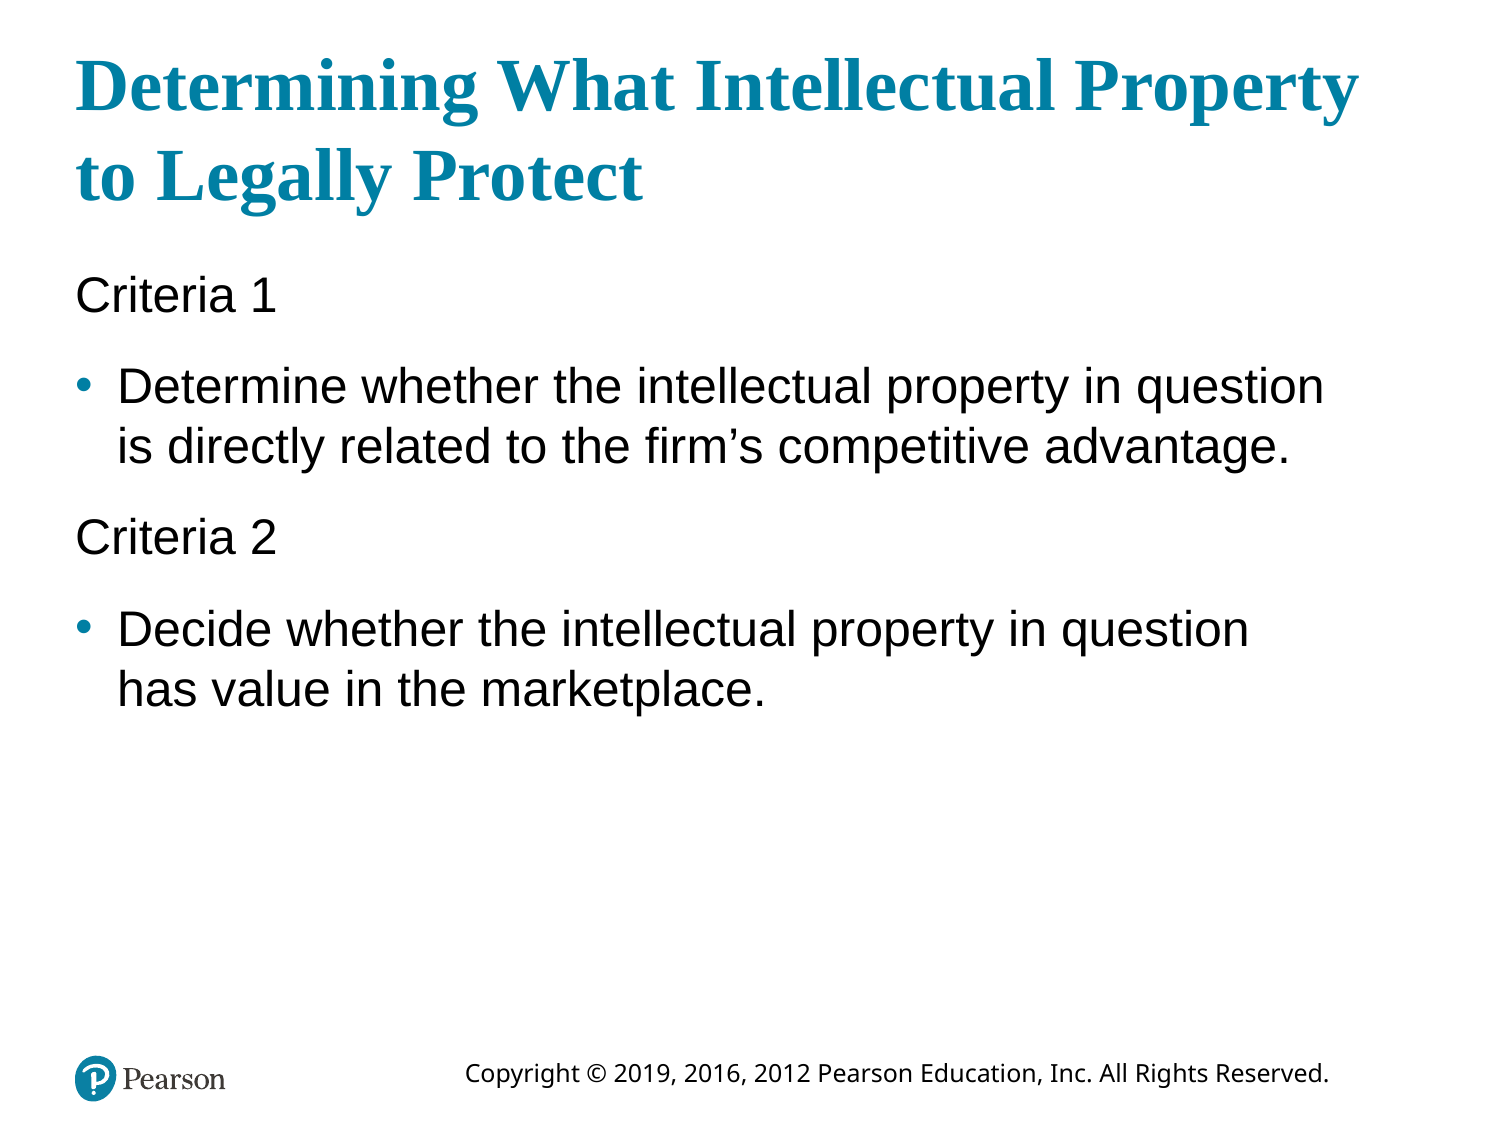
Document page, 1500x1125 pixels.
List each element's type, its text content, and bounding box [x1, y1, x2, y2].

list Criteria 1 Determine whether the intellectual property in question is directly related to the firm’s competitive advantage. Criteria 2 Decide whether the intellectual property in question has value in the marketplace. [75, 262, 1338, 1005]
title Determining What Intellectual Property to Legally Protect [75, 35, 1425, 216]
